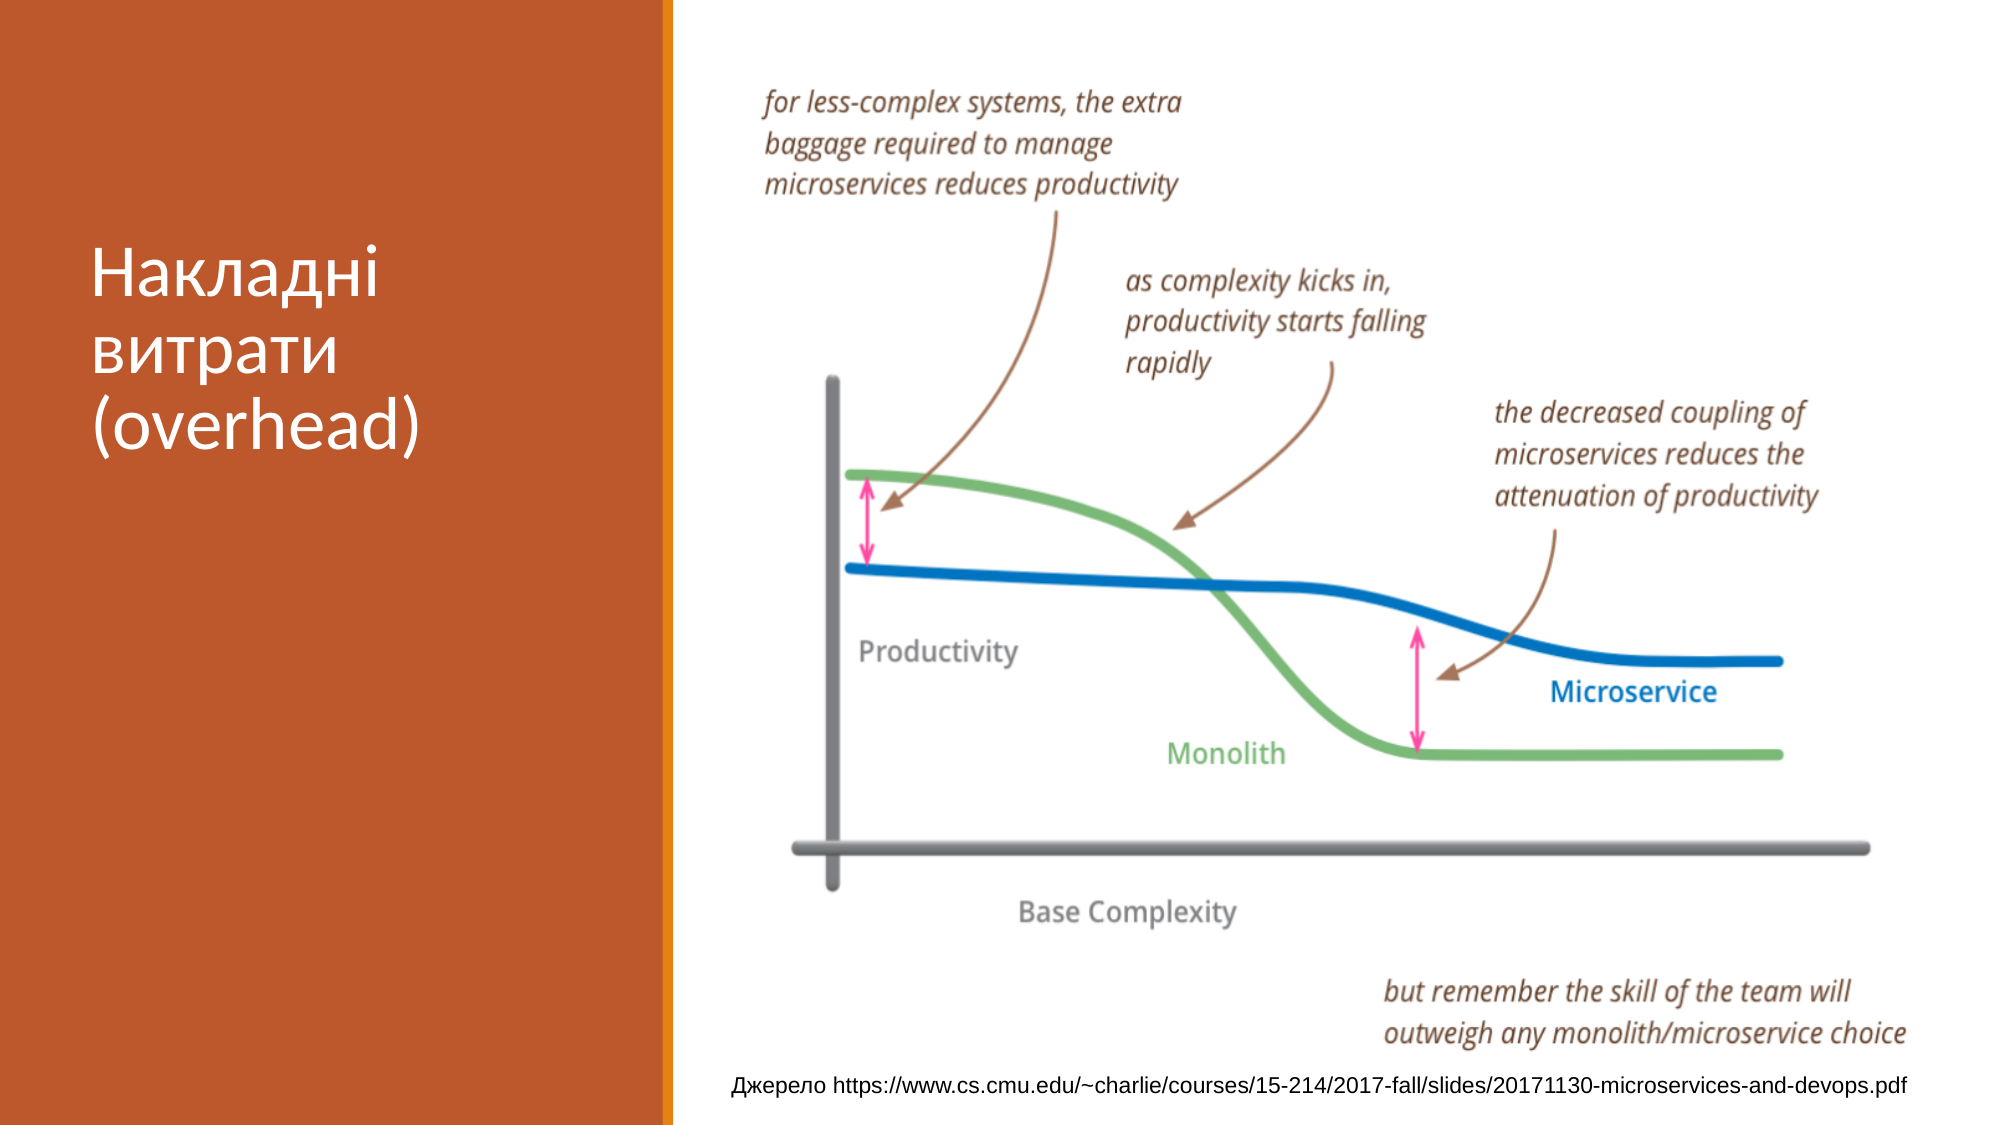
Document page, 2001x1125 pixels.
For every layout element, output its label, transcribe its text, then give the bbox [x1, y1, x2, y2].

title Накладні витрати (overhead) [75, 97, 600, 473]
picture [738, 64, 1938, 1061]
text_box Джерело https://www.cs.cmu.edu/~charlie/courses/15-214/2017-fall/slides/20171130-microservices-and-devops.pdf [716, 1063, 1924, 1106]
